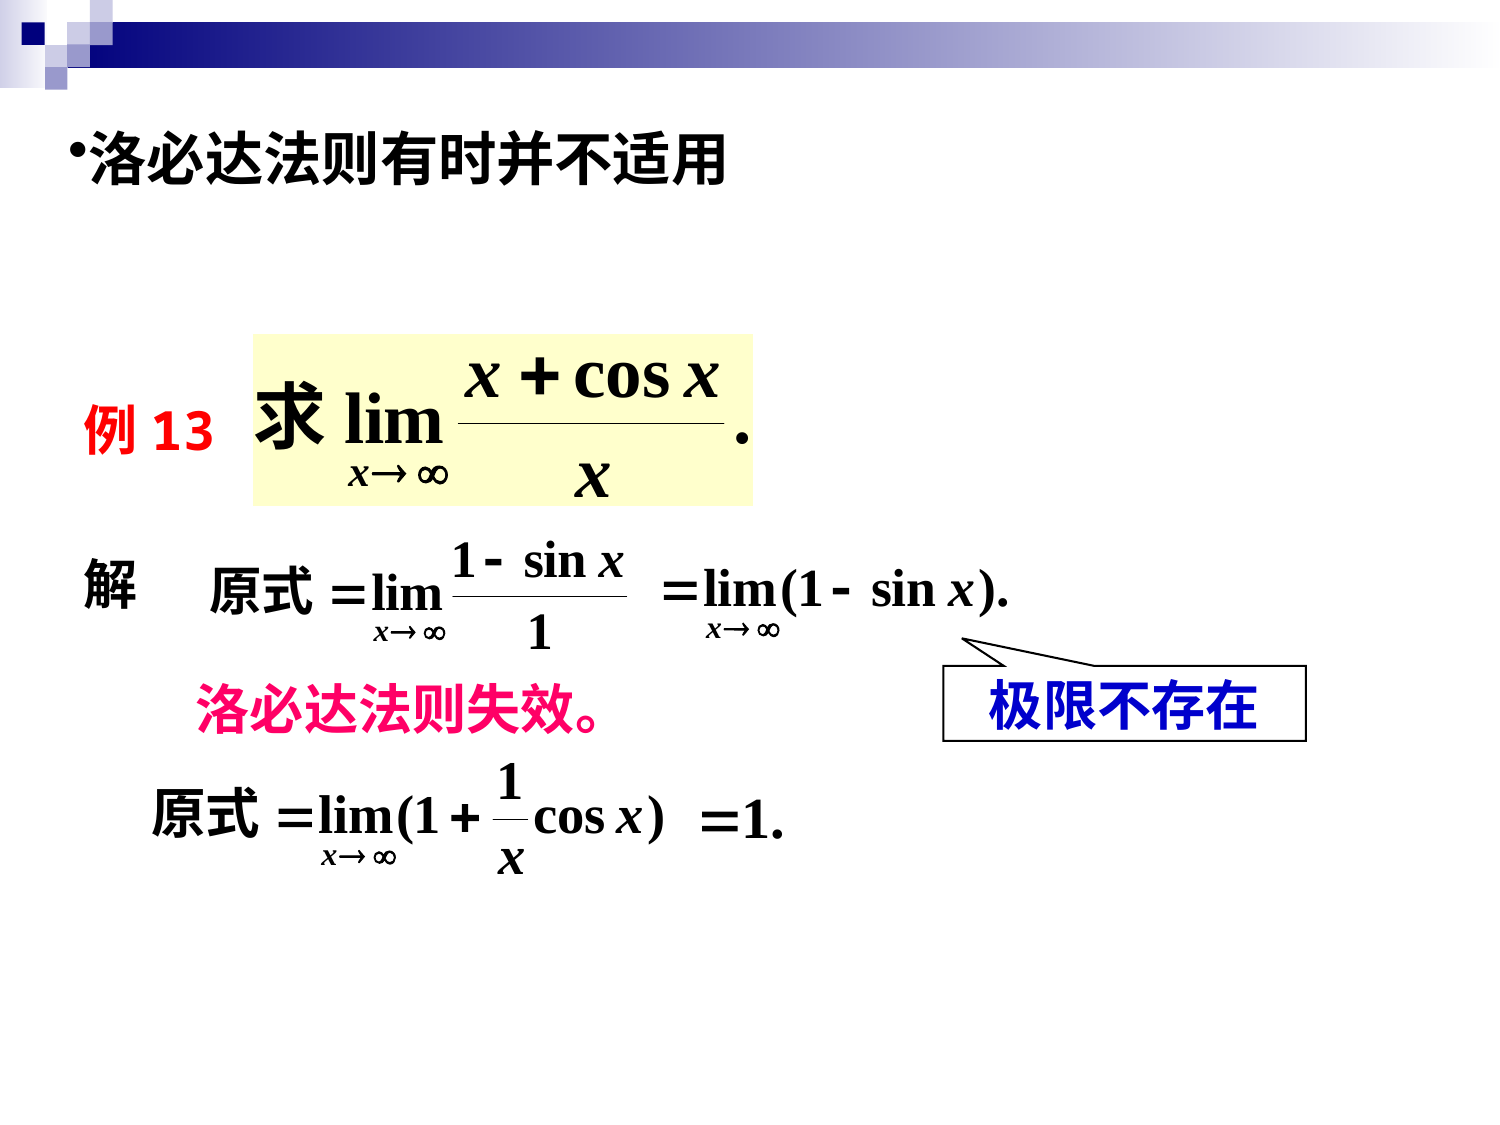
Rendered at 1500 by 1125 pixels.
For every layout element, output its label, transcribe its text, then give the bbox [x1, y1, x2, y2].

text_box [655, 560, 1012, 644]
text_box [252, 333, 754, 506]
text_box 洛必达法则失效。 [180, 668, 819, 748]
text_box 洛必达法则有时并不适用 [53, 114, 1384, 200]
text_box 极限不存在 [943, 648, 1306, 741]
text_box 例13 [68, 389, 244, 469]
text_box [150, 751, 669, 881]
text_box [208, 531, 632, 654]
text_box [693, 792, 788, 846]
text_box 解 [68, 543, 203, 623]
